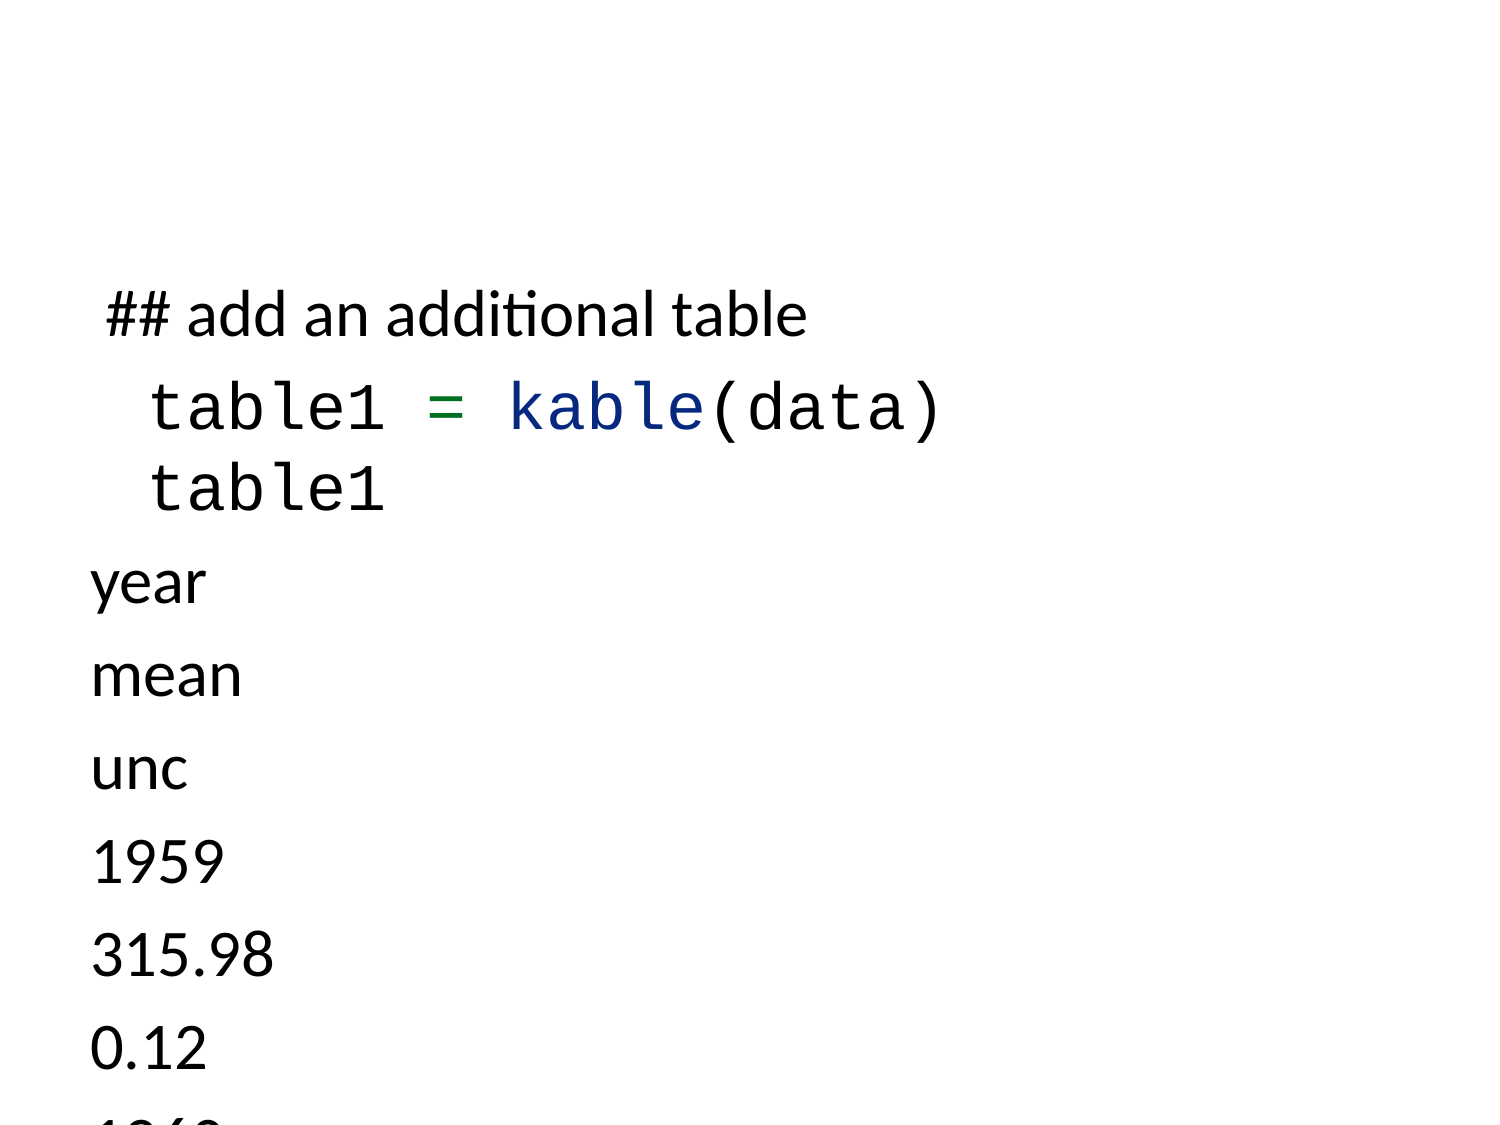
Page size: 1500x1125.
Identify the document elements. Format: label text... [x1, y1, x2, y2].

list ## add an additional table table1 = kable(data) table1 year mean unc 1959 315.98 0.12 1960 316.91 0.12 1961 317.64 0.12 1962 318.45 0.12 1963 318.99 0.12 1964 319.62 0.12 1965 320.04 0.12 1966 321.37 0.12 1967 322.18 0.12 1968 323.05 0.12 1969 324.62 0.12 1970 325.68 0.12 1971 326.32 0.12 1972 327.46 0.12 1973 329.68 0.12 1974 330.19 0.12 1975 331.12 0.12 1976 332.03 0.12 1977 333.84 0.12 1978 335.41 0.12 1979 336.84 0.12 1980 338.76 0.12 1981 340.12 0.12 1982 341.48 0.12 1983 343.15 0.12 1984 344.85 0.12 1985 346.35 0.12 1986 347.61 0.12 1987 349.31 0.12 1988 351.69 0.12 1989 353.20 0.12 1990 354.45 0.12 1991 355.70 0.12 1992 356.54 0.12 1993 357.21 0.12 1994 358.96 0.12 1995 360.97 0.12 1996 362.74 0.12 1997 363.88 0.12 1998 366.84 0.12 1999 368.54 0.12 2000 369.71 0.12 2001 371.32 0.12 2002 373.45 0.12 2003 375.98 0.12 2004 377.70 0.12 2005 379.98 0.12 2006 382.09 0.12 2007 384.03 0.12 2008 385.83 0.12 2009 387.64 0.12 2010 390.10 0.12 2011 391.85 0.12 2012 394.06 0.12 2013 396.74 0.12 2014 398.87 0.12 2015 401.01 0.12 2016 404.41 0.12 2017 406.76 0.12 2018 408.72 0.12 2019 411.66 0.12 2020 414.24 0.12 [75, 262, 1425, 1005]
